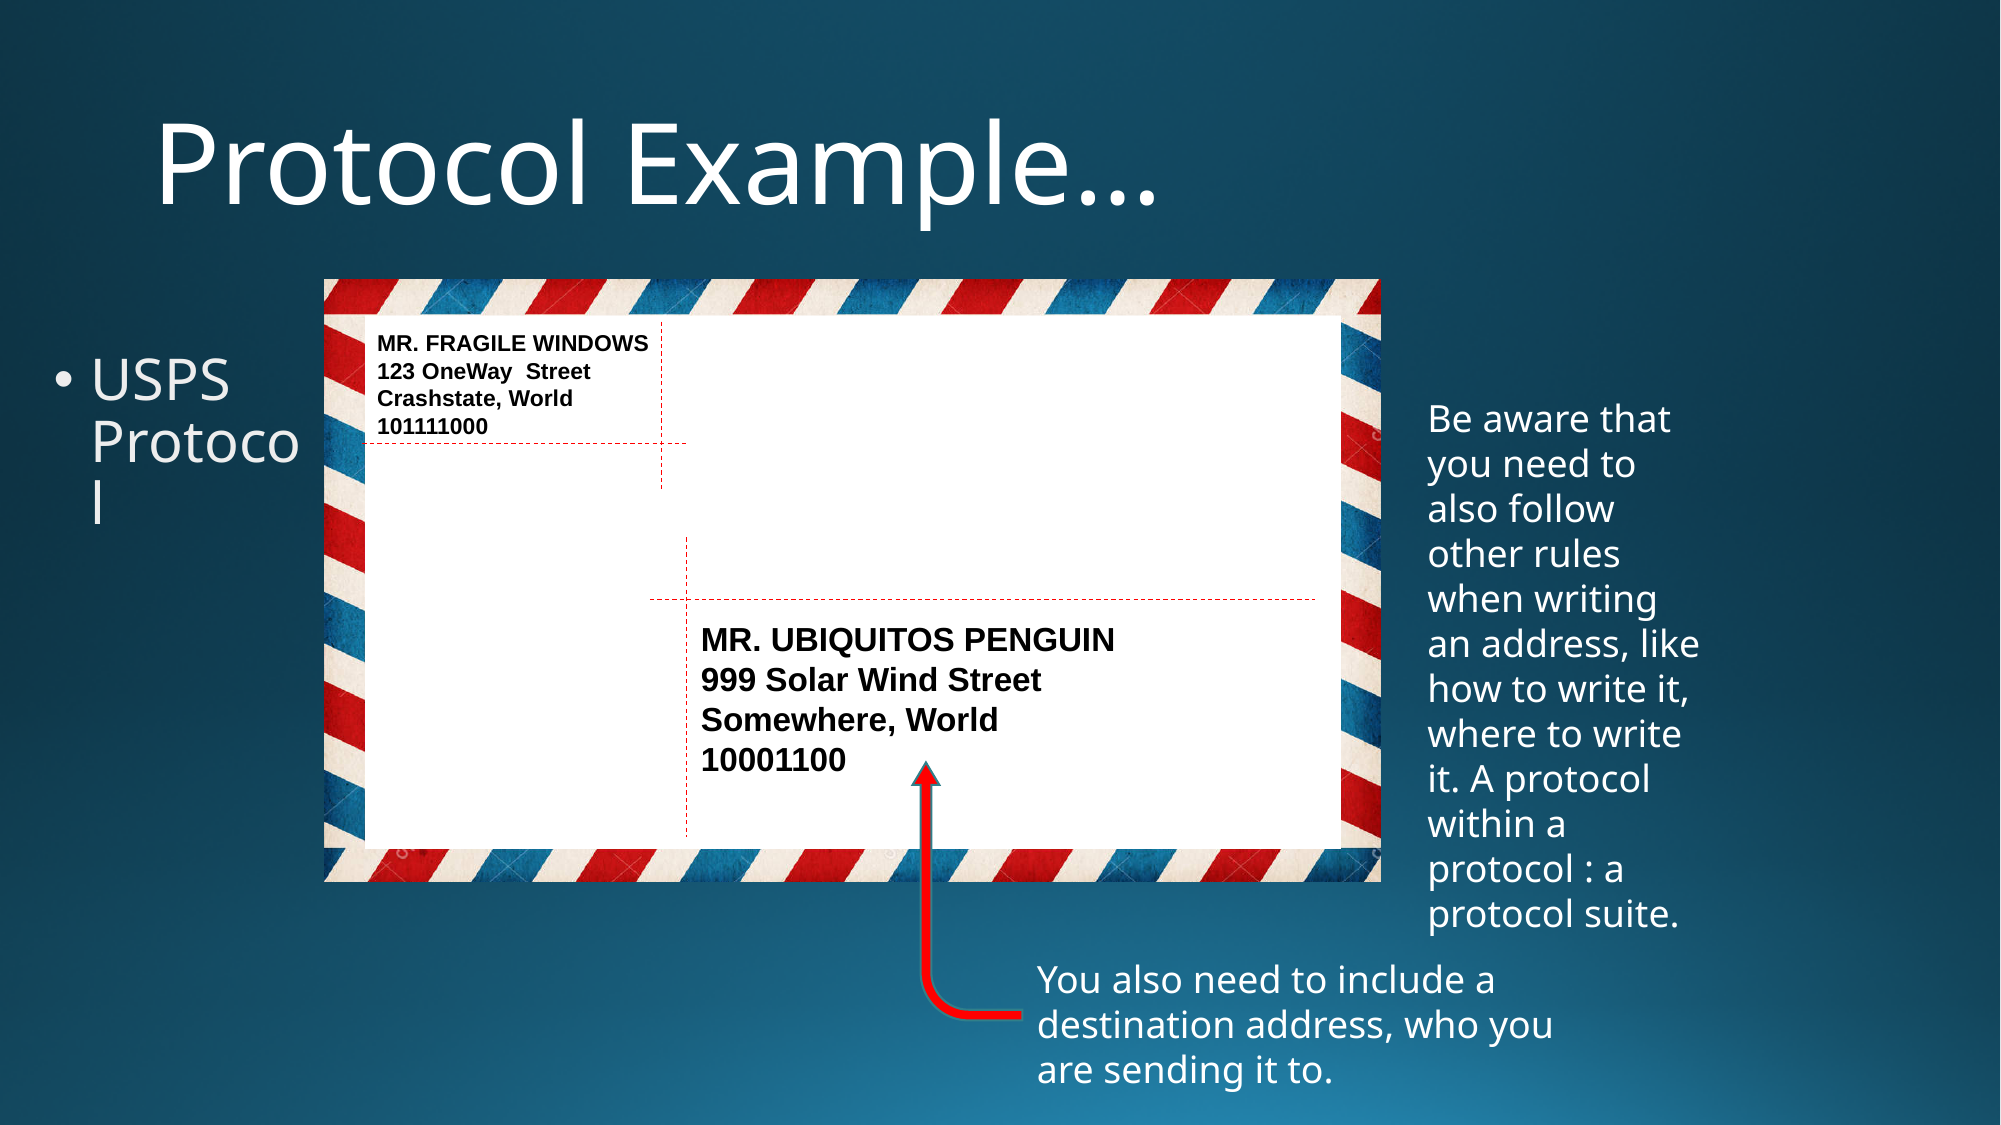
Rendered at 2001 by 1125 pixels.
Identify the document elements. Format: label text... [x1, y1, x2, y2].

picture [0, 0, 2001, 1125]
text_box USPS Protocol [38, 343, 324, 546]
title Protocol Example… [137, 59, 1863, 278]
text_box [919, 882, 1022, 1022]
text_box You also need to include a destination address, who you are sending it to. [1022, 948, 1607, 1099]
text_box Be aware that you need to also follow other rules when writing an address, like how to write it, where to write it. A protocol within a protocol : a protocol suite. [1412, 387, 1727, 943]
